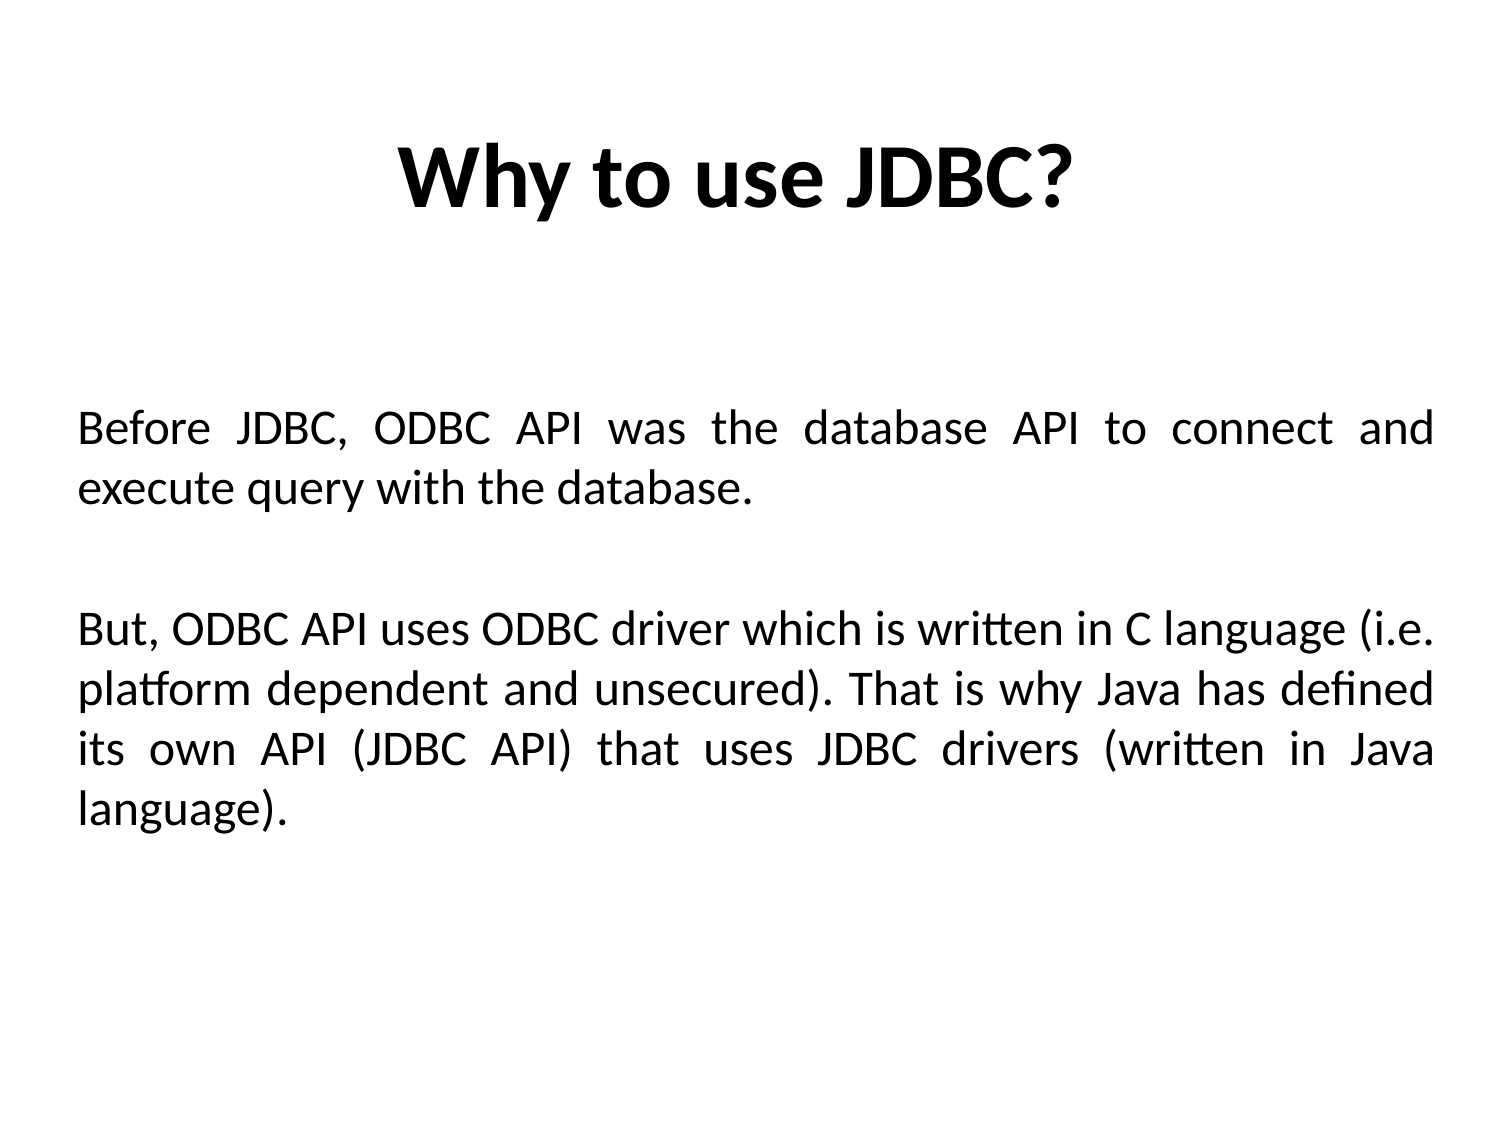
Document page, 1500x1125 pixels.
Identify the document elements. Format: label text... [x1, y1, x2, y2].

title Why to use JDBC? [99, 50, 1375, 292]
subtitle Before JDBC, ODBC API was the database API to connect and execute query with the database. But, ODBC API uses ODBC driver which is written in C language (i.e. platform dependent and unsecured). That is why Java has defined its own API (JDBC API) that uses JDBC drivers (written in Java language). [62, 387, 1450, 1000]
